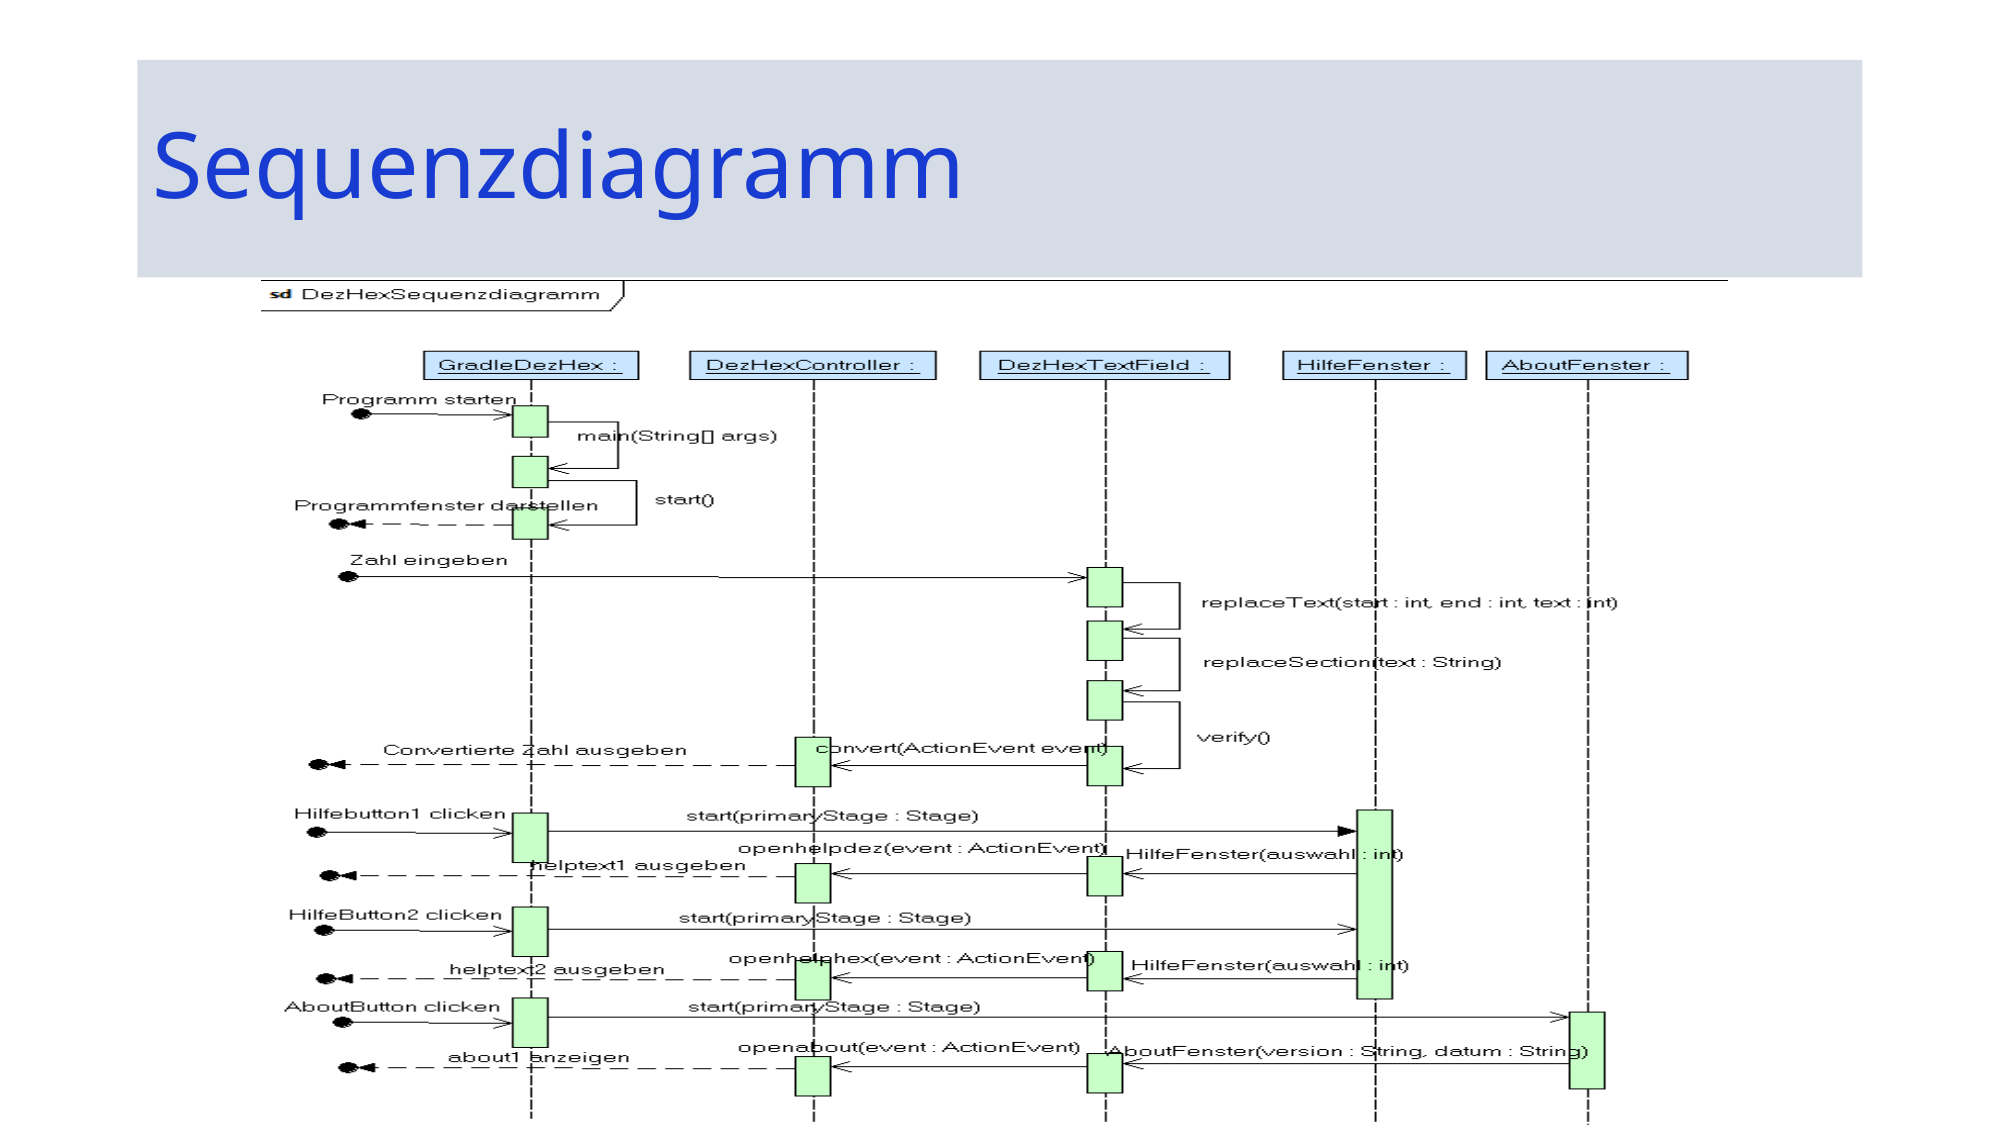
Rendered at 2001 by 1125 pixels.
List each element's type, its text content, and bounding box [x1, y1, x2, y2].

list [261, 280, 1728, 1125]
title Sequenzdiagramm [137, 59, 1863, 278]
